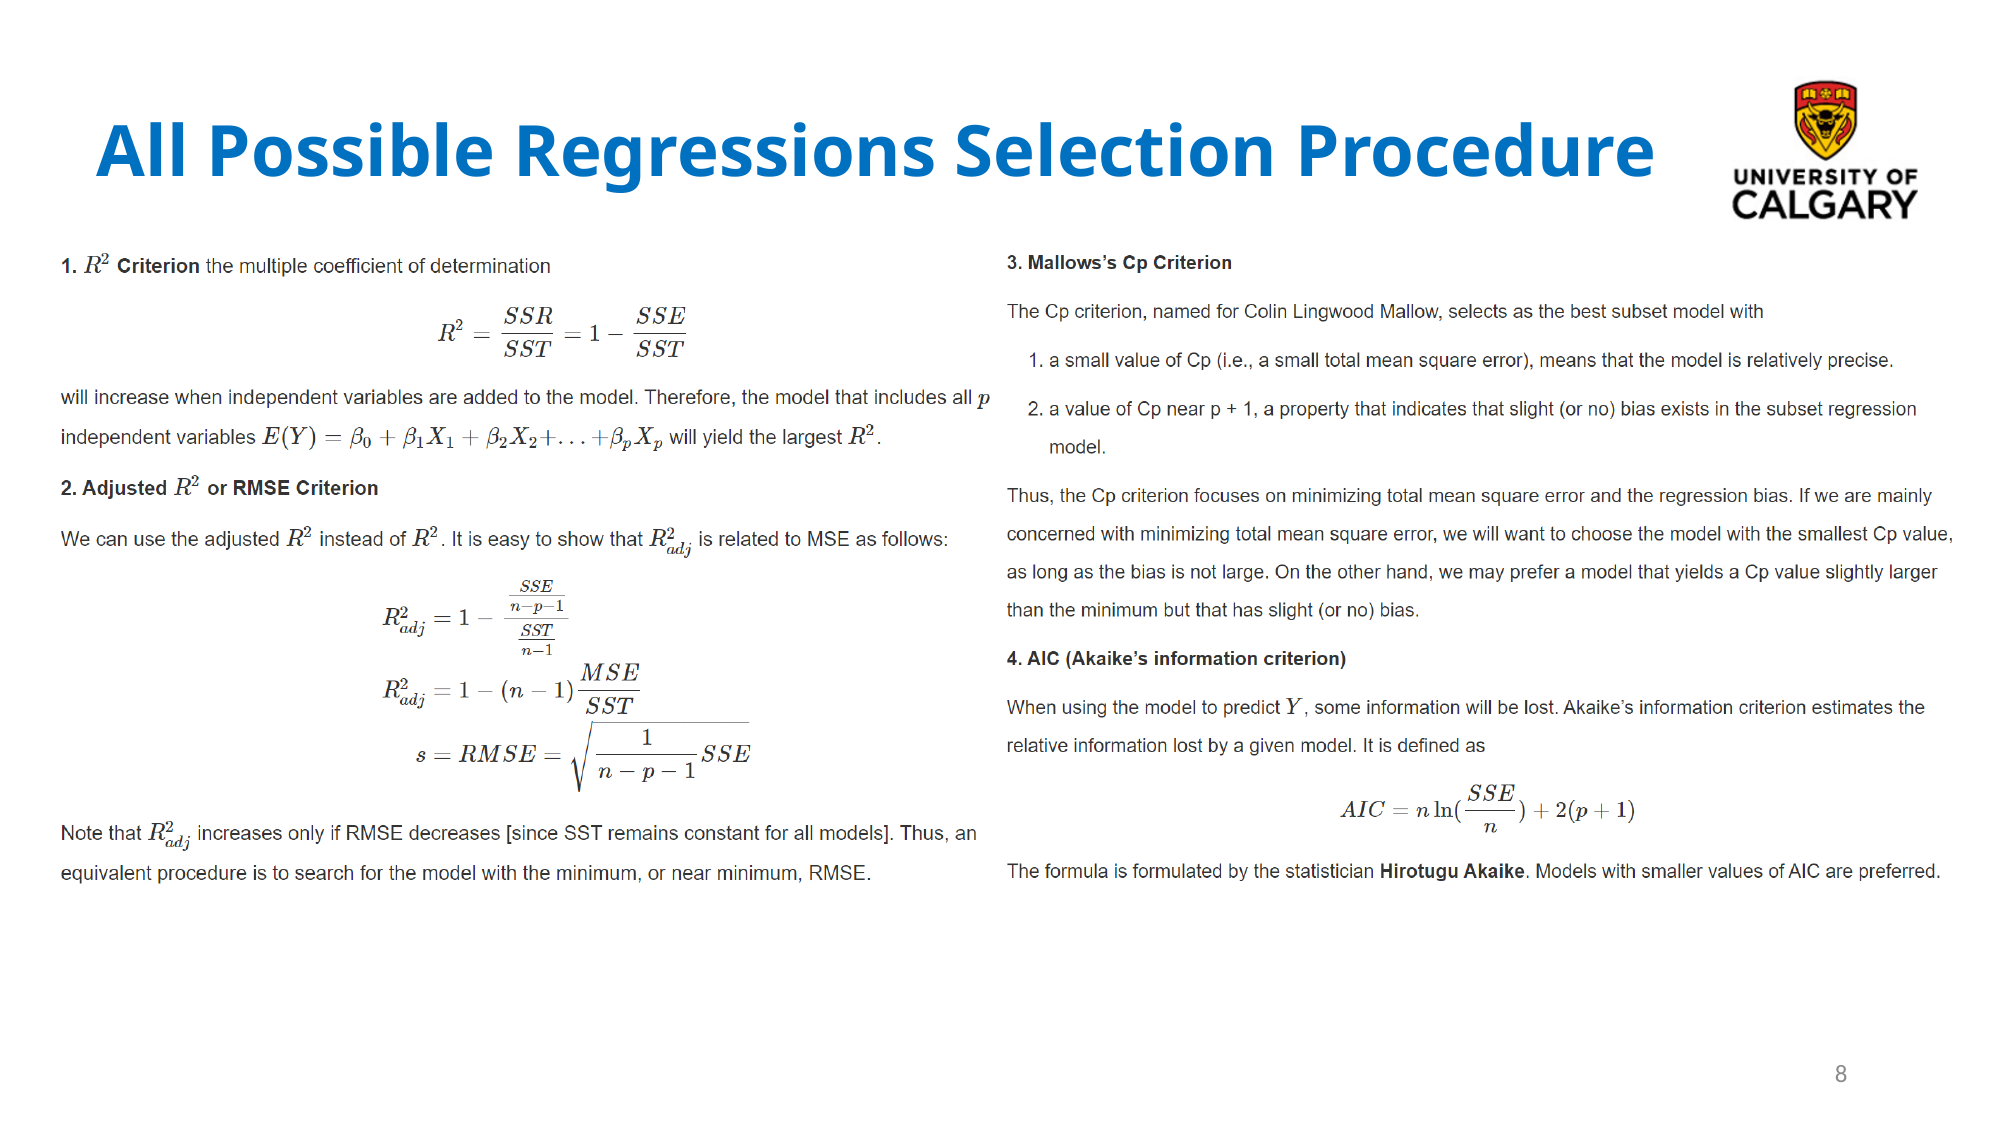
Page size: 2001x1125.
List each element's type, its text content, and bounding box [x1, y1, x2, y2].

title All Possible Regressions Selection Procedure [73, 92, 1681, 200]
picture [56, 53, 1961, 895]
slide_number 8 [1412, 1042, 1863, 1103]
